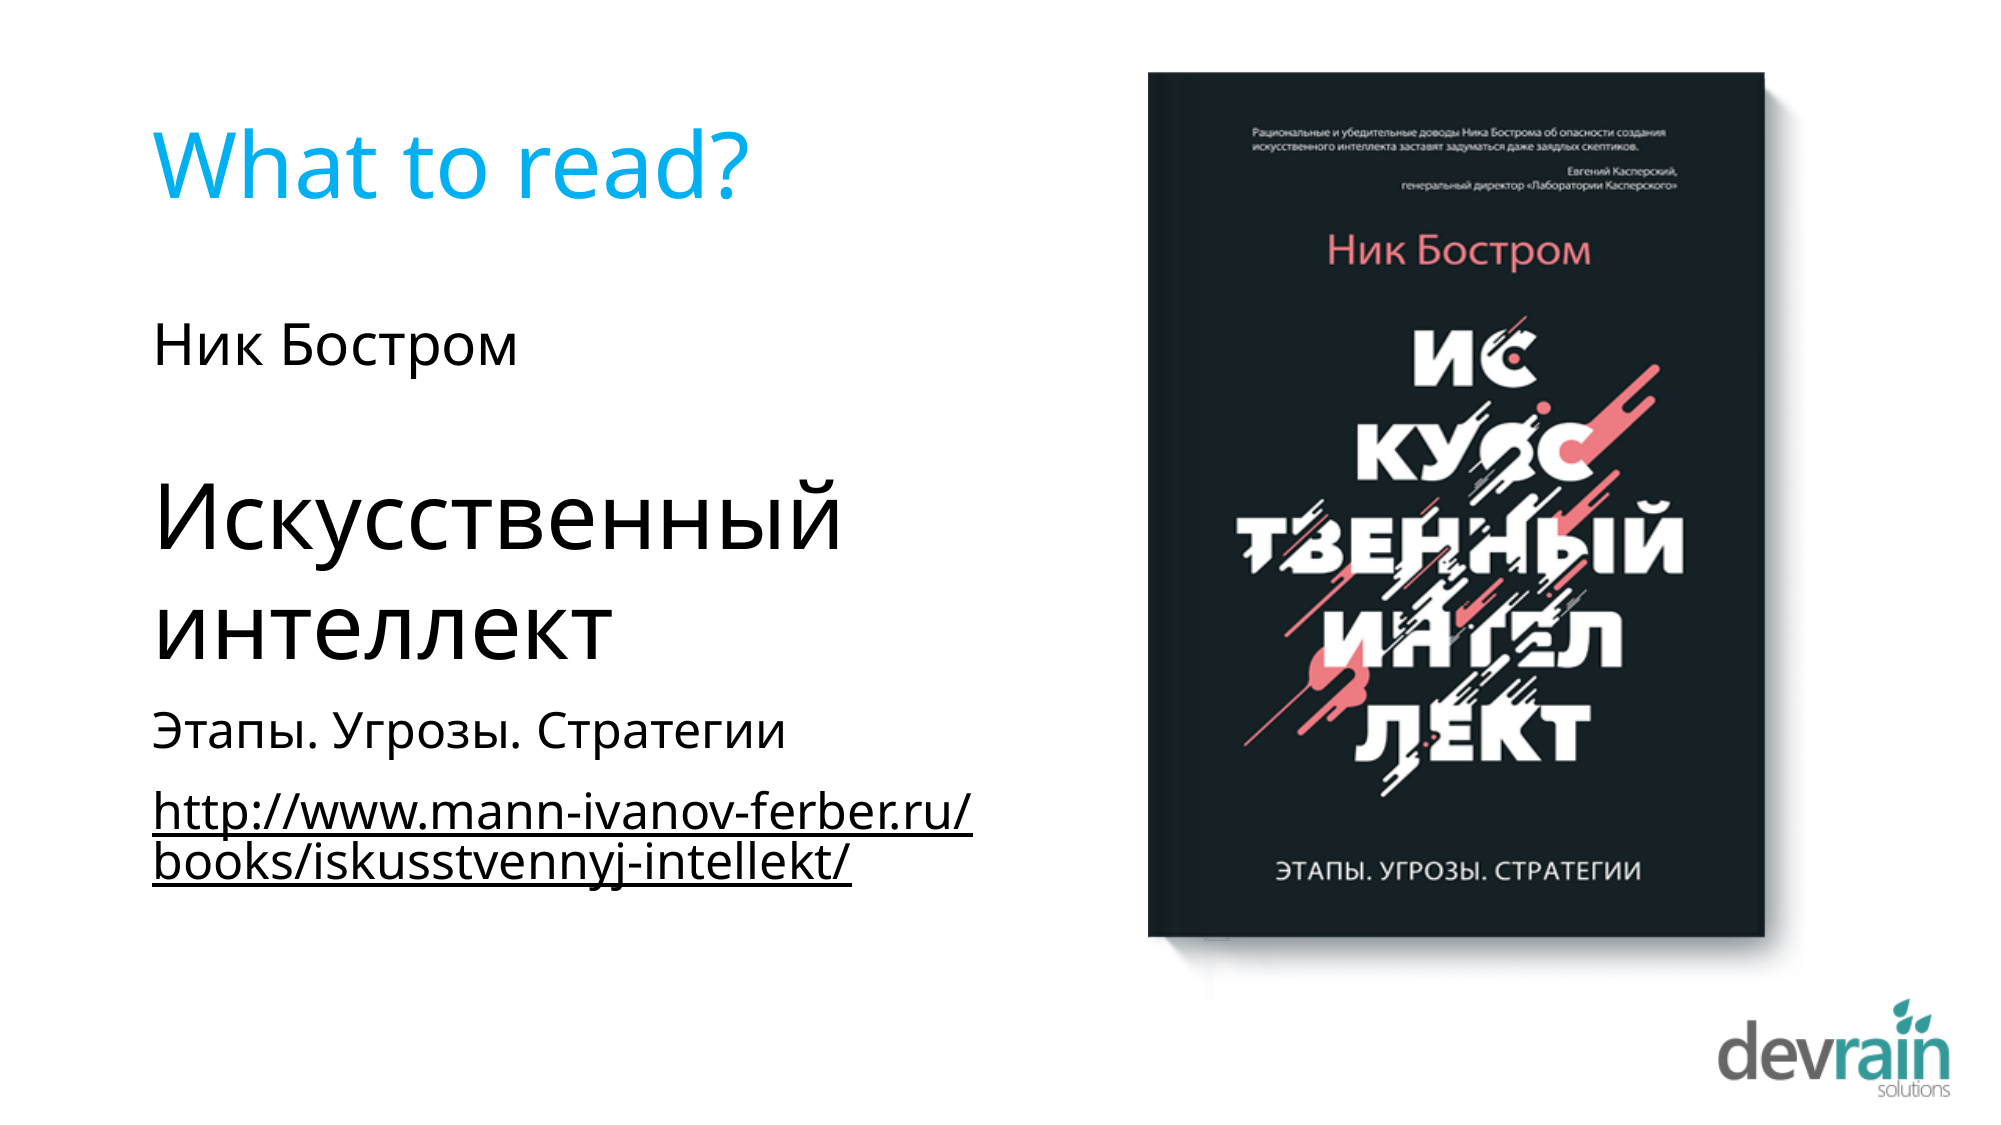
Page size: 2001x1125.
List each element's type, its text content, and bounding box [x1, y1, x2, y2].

picture [1148, 71, 1950, 1098]
list Ник Бостром Искусственный интеллект Этапы. Угрозы. Стратегии http://www.mann-ivanov-ferber.ru/books/iskusstvennyj-intellekt/ [137, 299, 991, 1014]
title What to read? [137, 59, 1863, 278]
